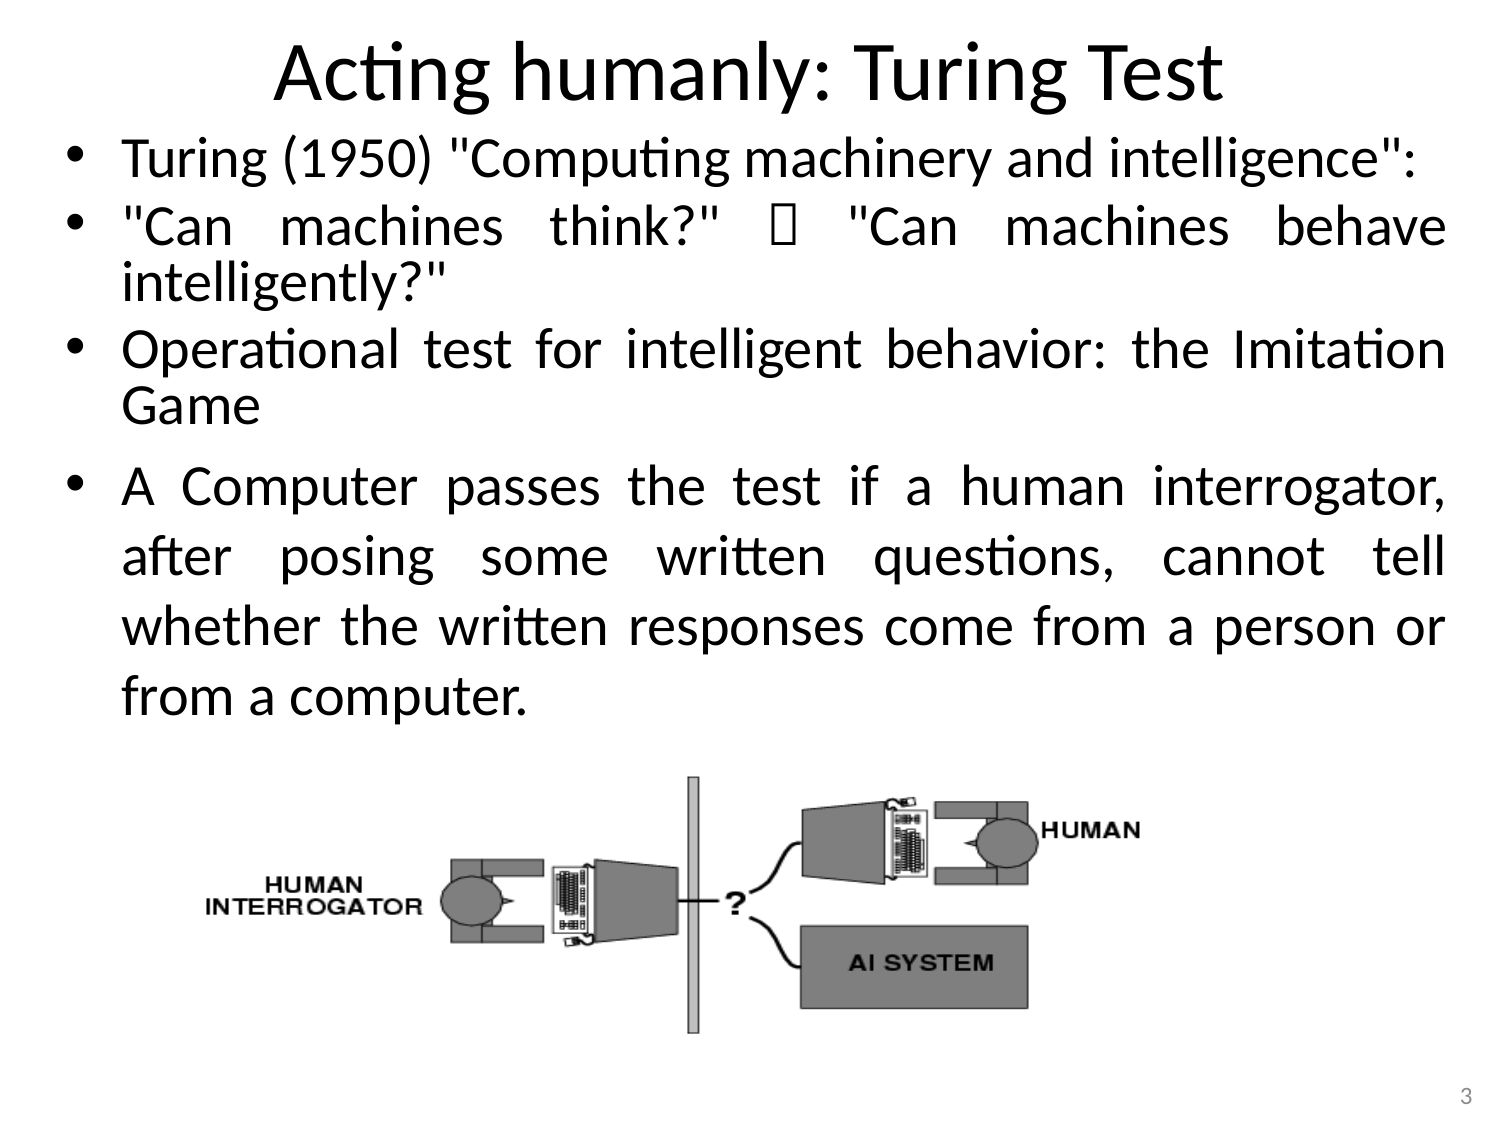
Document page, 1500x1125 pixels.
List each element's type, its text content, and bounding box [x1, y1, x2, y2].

list Turing (1950) "Computing machinery and intelligence": "Can machines think?"  "Can machines behave intelligently?" Operational test for intelligent behavior: the Imitation Game A Computer passes the test if a human interrogator, after posing some written questions, cannot tell whether the written responses come from a person or from a computer. [50, 125, 1463, 1075]
picture [199, 774, 1151, 1038]
title Acting humanly: Turing Test [75, 7, 1425, 125]
slide_number 3 [1137, 1065, 1488, 1125]
